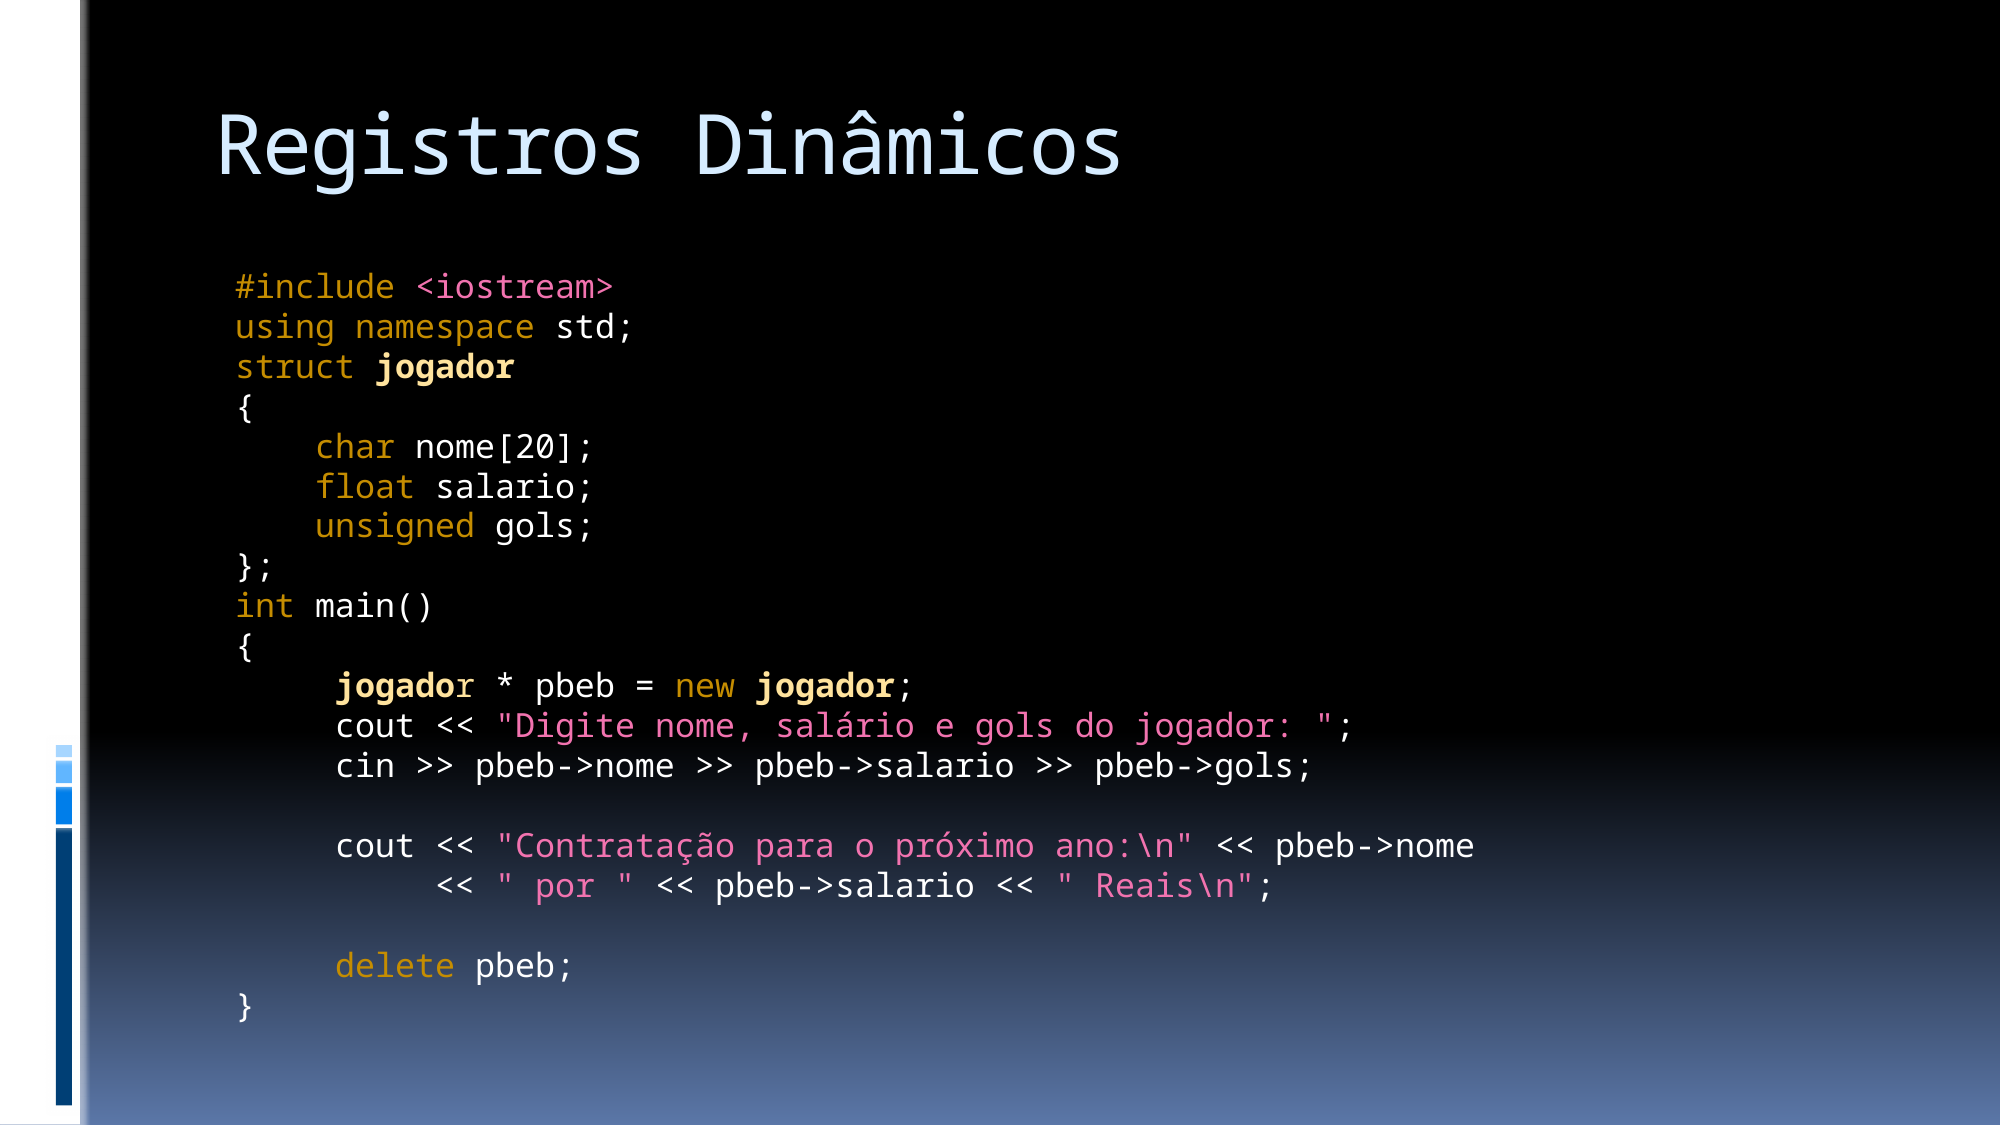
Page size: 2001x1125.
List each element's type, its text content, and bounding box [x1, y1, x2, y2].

title Registros Dinâmicos [200, 83, 1900, 234]
text_box #include <iostream> using namespace std; struct jogador { char nome[20]; float salario; unsigned gols; }; int main() { jogador * pbeb = new jogador; cout << "Digite nome, salário e gols do jogador: "; cin >> pbeb->nome >> pbeb->salario >> pbeb->gols; cout << "Contratação para o próximo ano:\n" << pbeb->nome << " por " << pbeb->salario << " Reais\n"; delete pbeb; } [220, 257, 1900, 1031]
